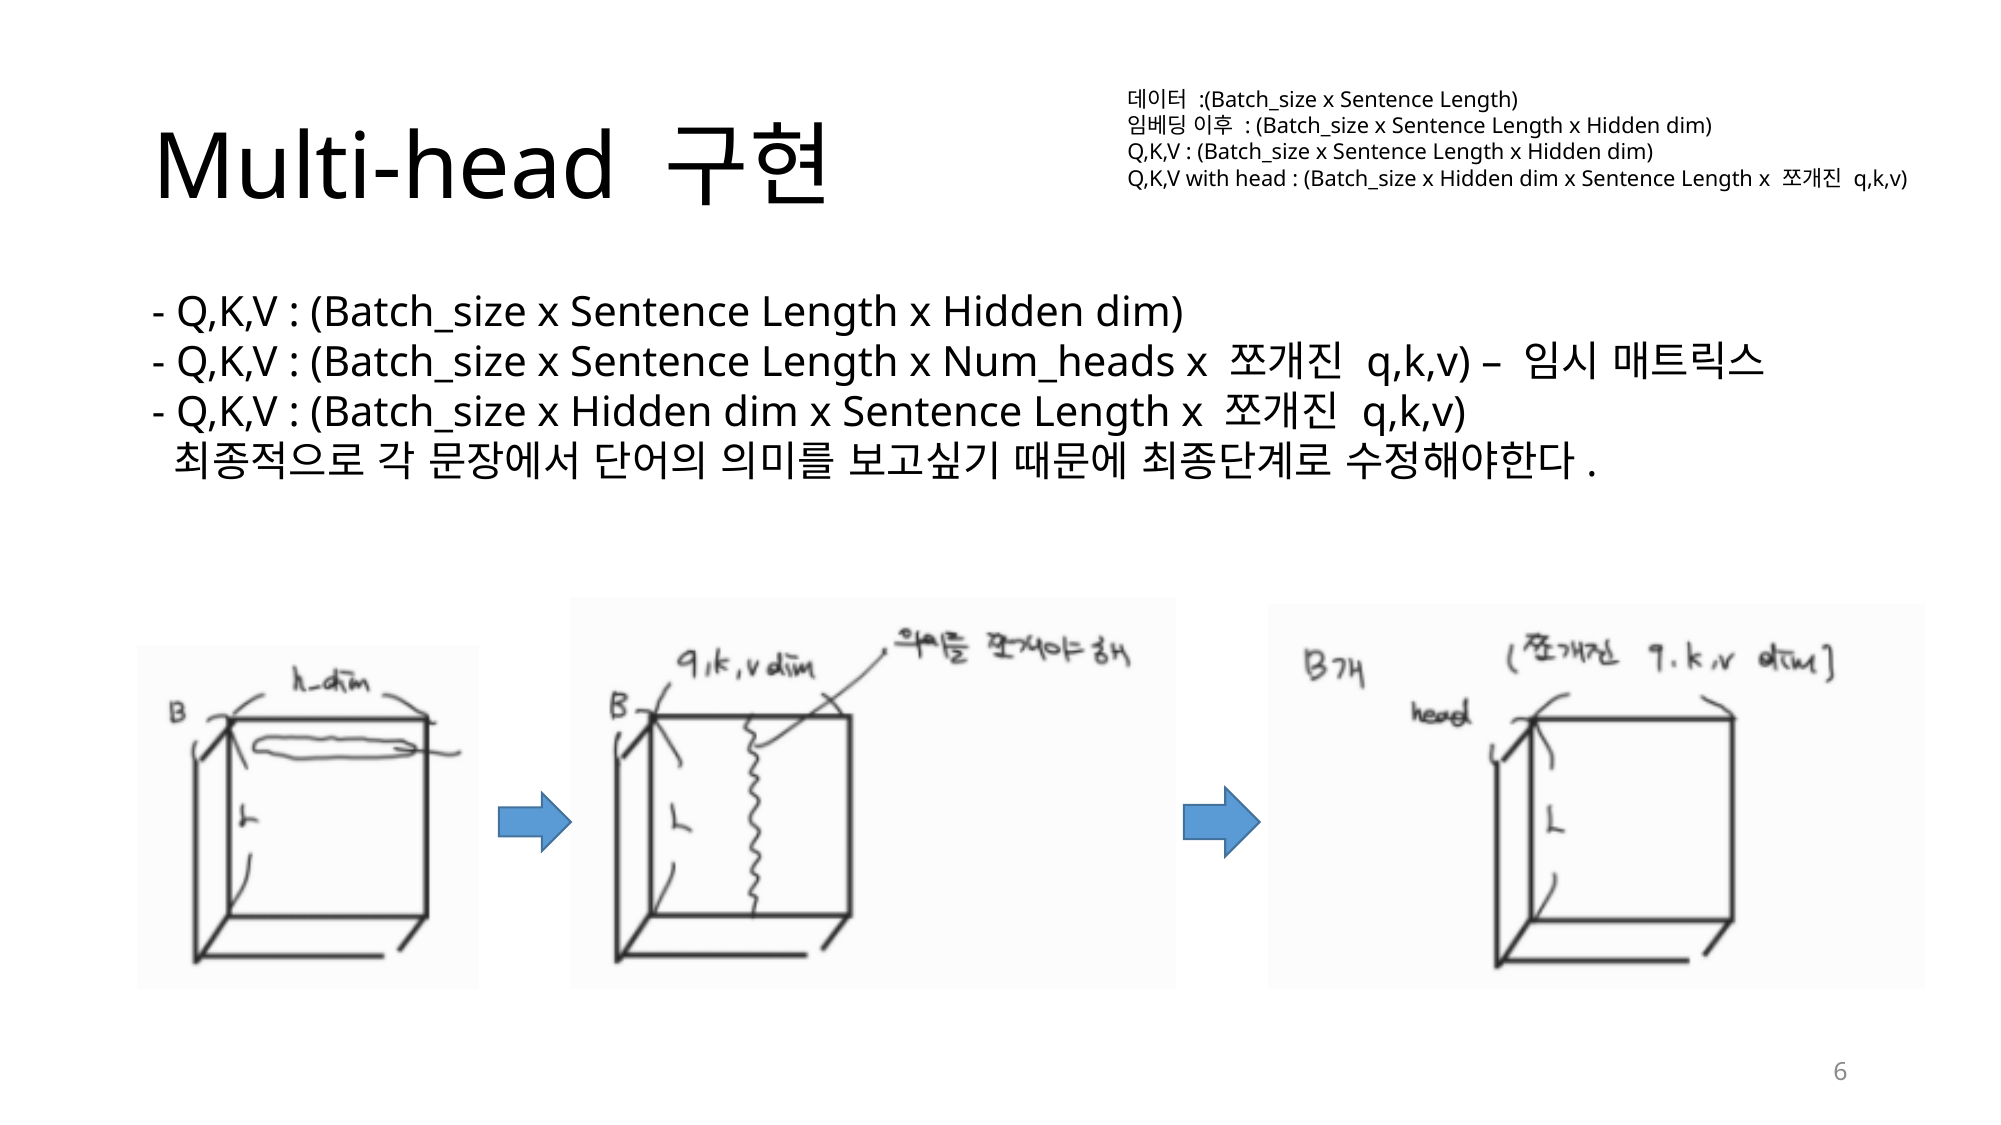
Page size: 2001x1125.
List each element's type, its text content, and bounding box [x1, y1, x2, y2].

text_box 데이터 :(Batch_size x Sentence Length) 임베딩 이후 : (Batch_size x Sentence Length x Hidden dim) Q,K,V : (Batch_size x Sentence Length x Hidden dim) Q,K,V with head : (Batch_size x Hidden dim x Sentence Length x 쪼개진 q,k,v) [1112, 78, 1943, 224]
picture [1267, 597, 1925, 989]
text_box [497, 790, 570, 854]
text_box - Q,K,V : (Batch_size x Sentence Length x Hidden dim) - Q,K,V : (Batch_size x Sentence Length x Num_heads x 쪼개진 q,k,v) – 임시 매트릭스 - Q,K,V : (Batch_size x Hidden dim x Sentence Length x 쪼개진 q,k,v) 최종적으로 각 문장에서 단어의 의미를 보고싶기 때문에 최종단계로 수정해야한다. [137, 277, 1781, 493]
picture [137, 645, 479, 989]
picture [570, 597, 1176, 989]
slide_number 6 [1412, 1042, 1863, 1103]
text_box [1182, 785, 1262, 859]
title Multi-head 구현 [137, 59, 1863, 278]
